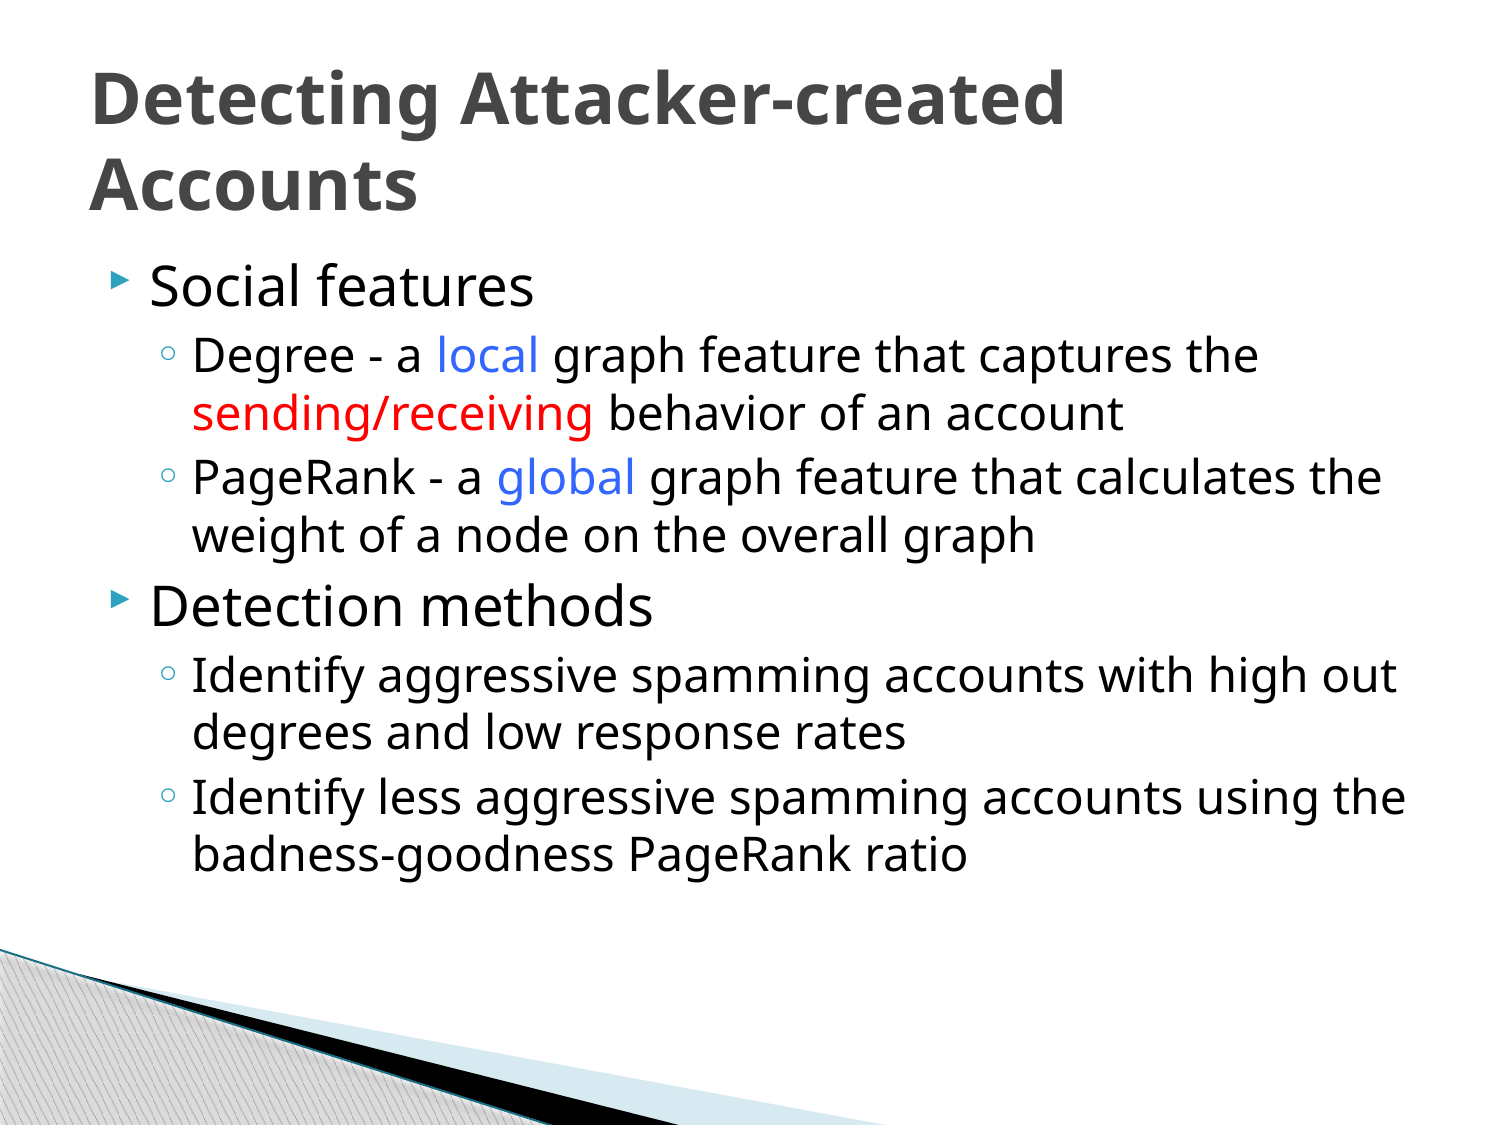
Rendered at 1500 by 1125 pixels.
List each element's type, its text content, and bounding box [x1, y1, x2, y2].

title Detecting Attacker-created Accounts [75, 45, 1425, 233]
list Social features Degree - a local graph feature that captures the sending/receiving behavior of an account PageRank - a global graph feature that calculates the weight of a node on the overall graph Detection methods Identify aggressive spamming accounts with high out degrees and low response rates Identify less aggressive spamming accounts using the badness-goodness PageRank ratio [75, 243, 1425, 986]
